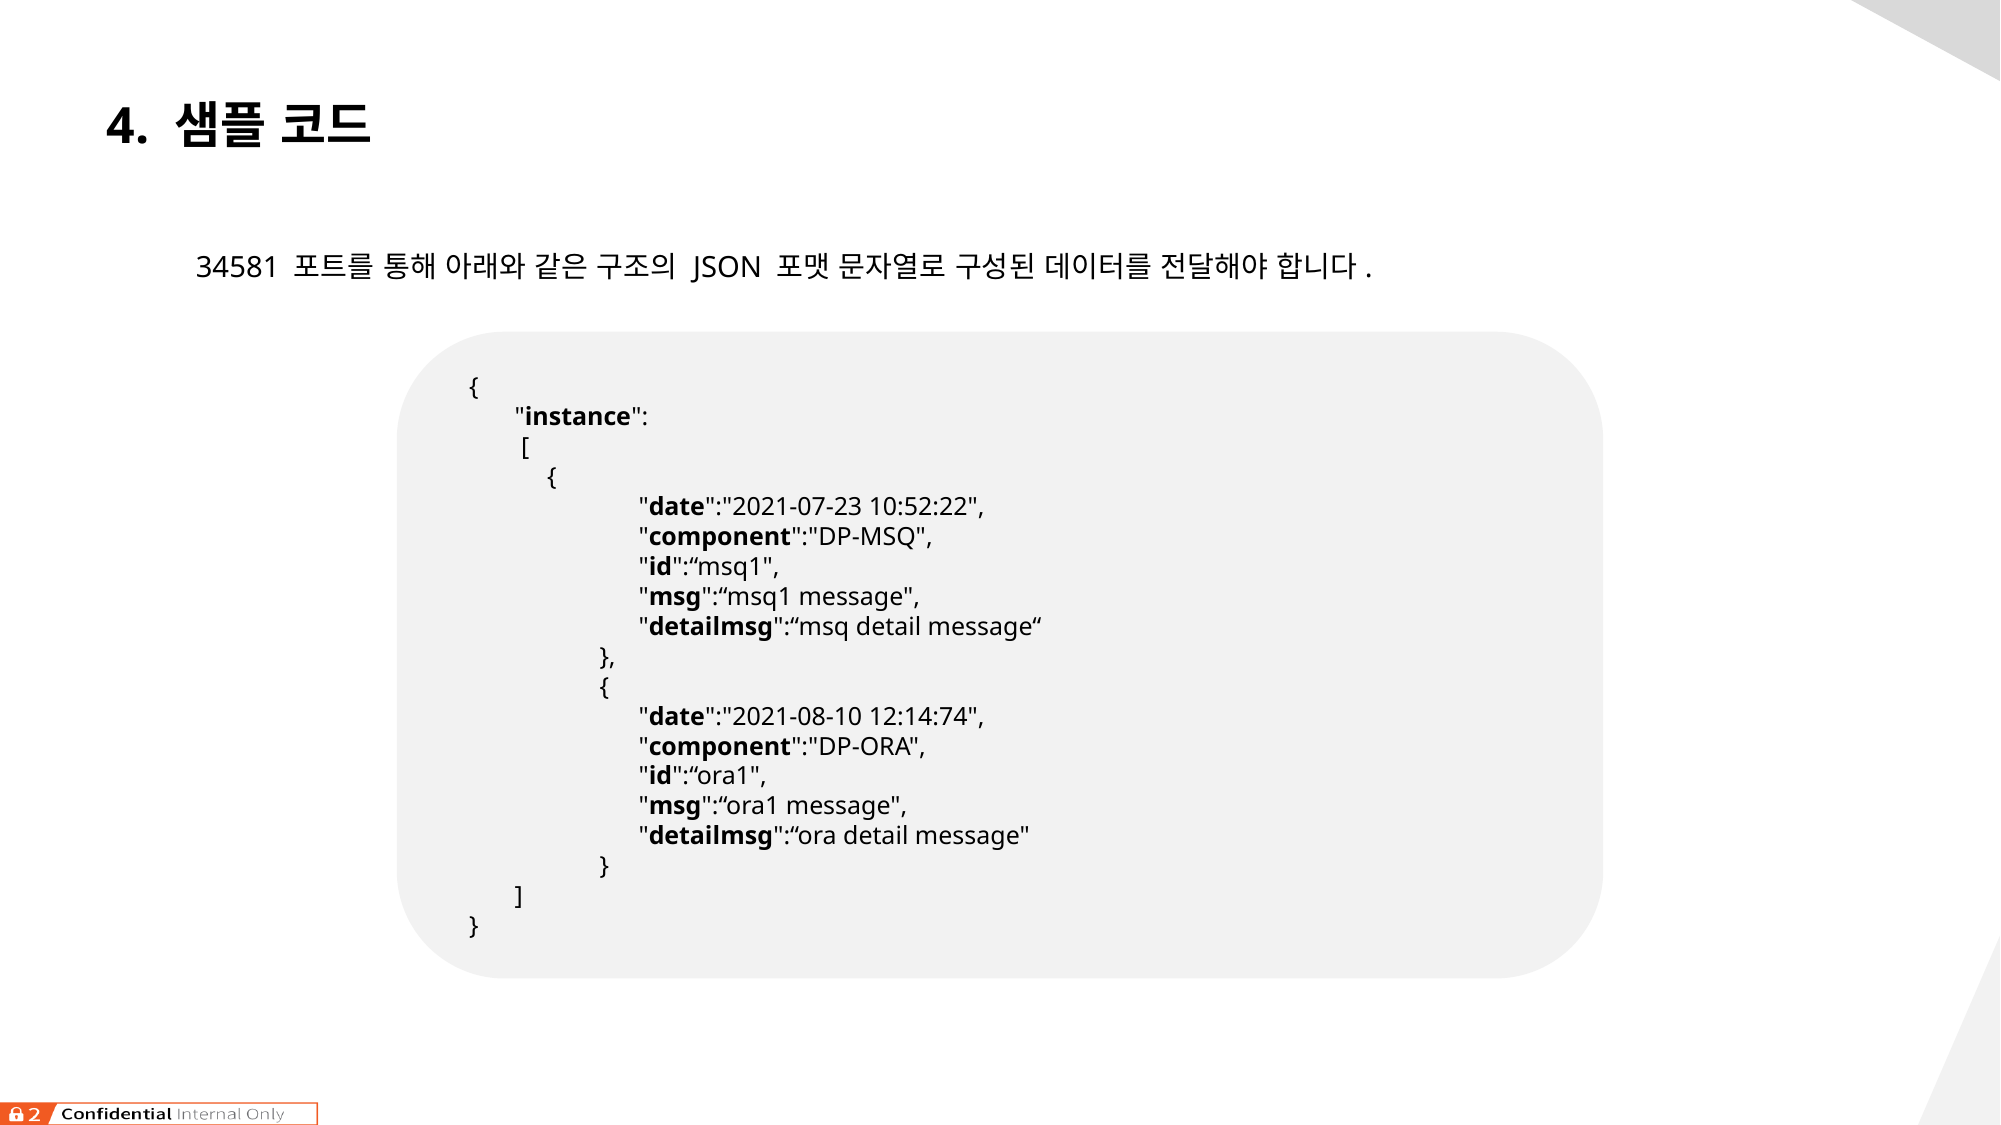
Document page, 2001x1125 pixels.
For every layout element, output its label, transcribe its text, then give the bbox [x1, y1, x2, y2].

text_box 34581 포트를 통해 아래와 같은 구조의 JSON 포맷 문자열로 구성된 데이터를 전달해야 합니다. [181, 241, 1457, 291]
text_box { "instance": [ { "date":"2021-07-23 10:52:22", "component":"DP-MSQ", "id":“msq1", "msg":“msq1 message", "detailmsg":“msq detail message“ }, { "date":"2021-08-10 12:14:74", "component":"DP-ORA", "id":“ora1", "msg":“ora1 message", "detailmsg":“ora detail message" } ] } [396, 331, 1604, 979]
text_box 4. 샘플 코드 [91, 86, 602, 161]
picture [0, 1100, 319, 1125]
